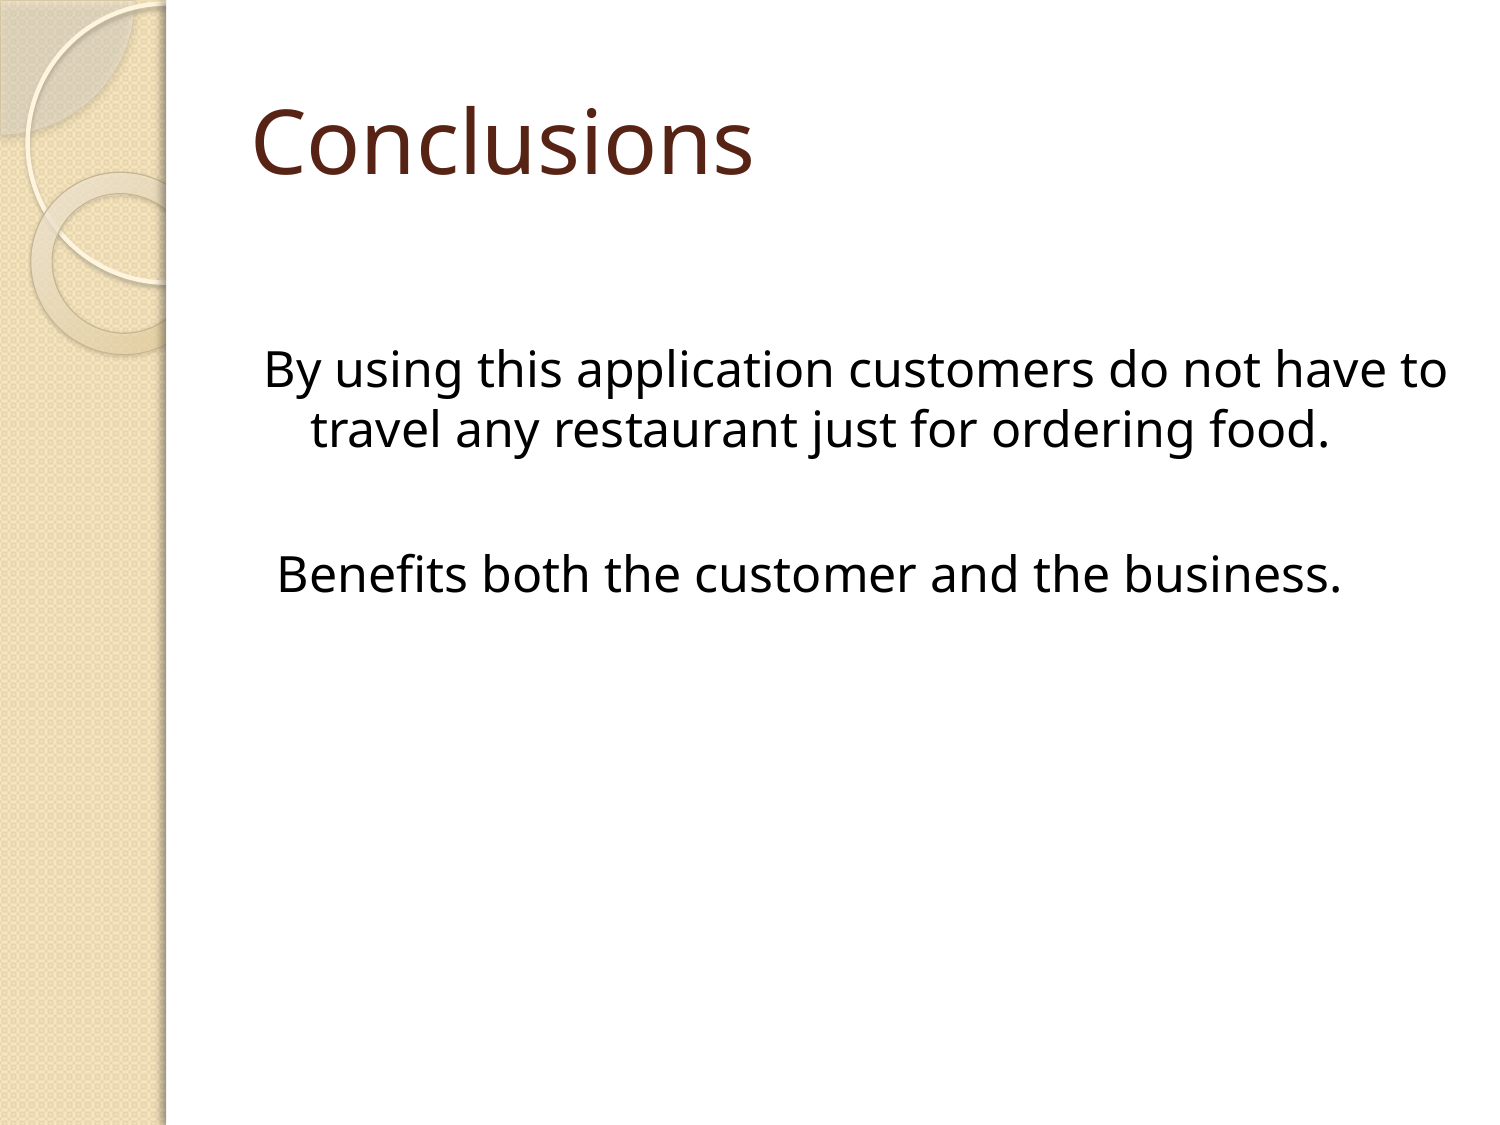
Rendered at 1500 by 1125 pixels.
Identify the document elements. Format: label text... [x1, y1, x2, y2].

list By using this application customers do not have to travel any restaurant just for ordering food. Benefits both the customer and the business. [235, 237, 1466, 1025]
title Conclusions [235, 45, 1466, 233]
